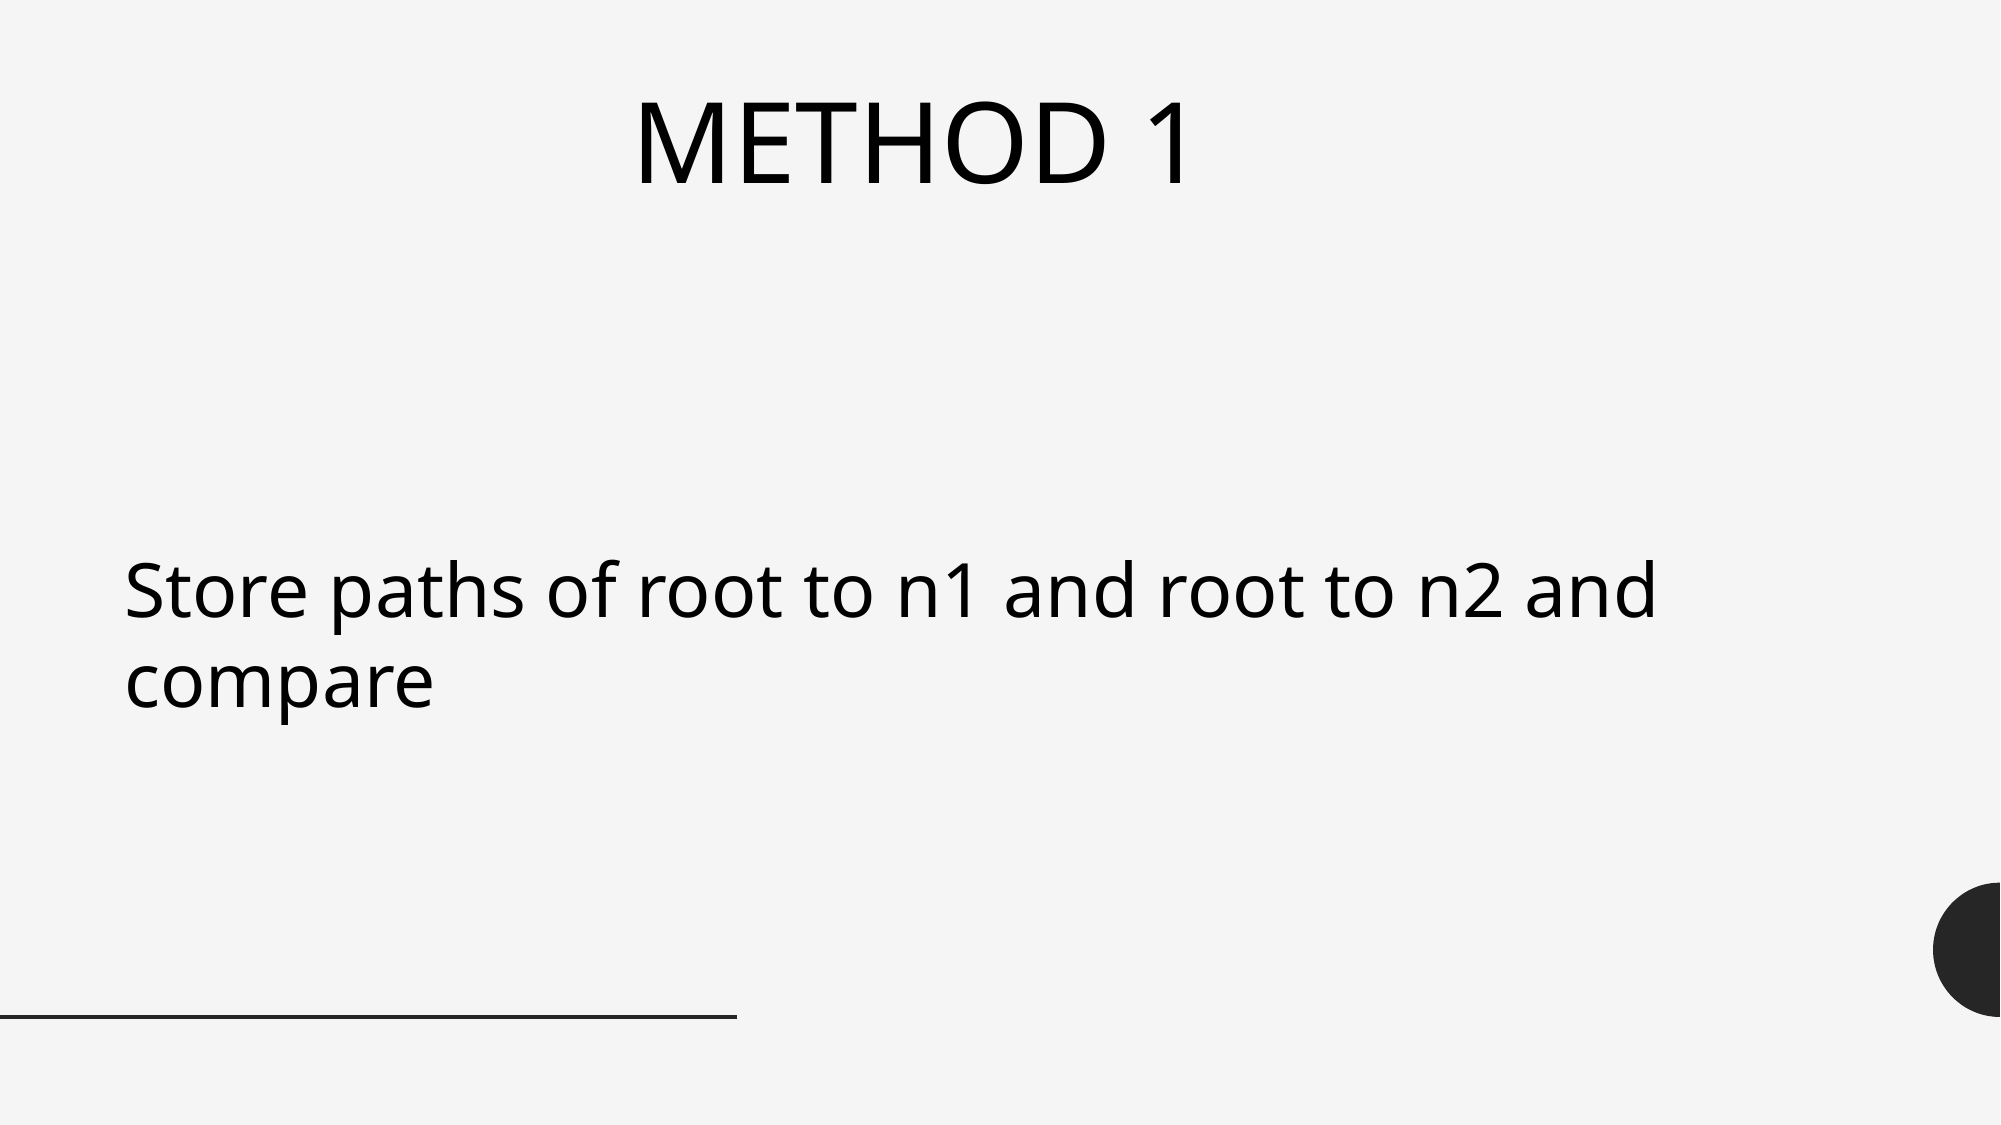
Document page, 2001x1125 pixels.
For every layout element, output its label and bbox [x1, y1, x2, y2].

text_box [109, 535, 1821, 730]
text_box [616, 63, 1931, 214]
